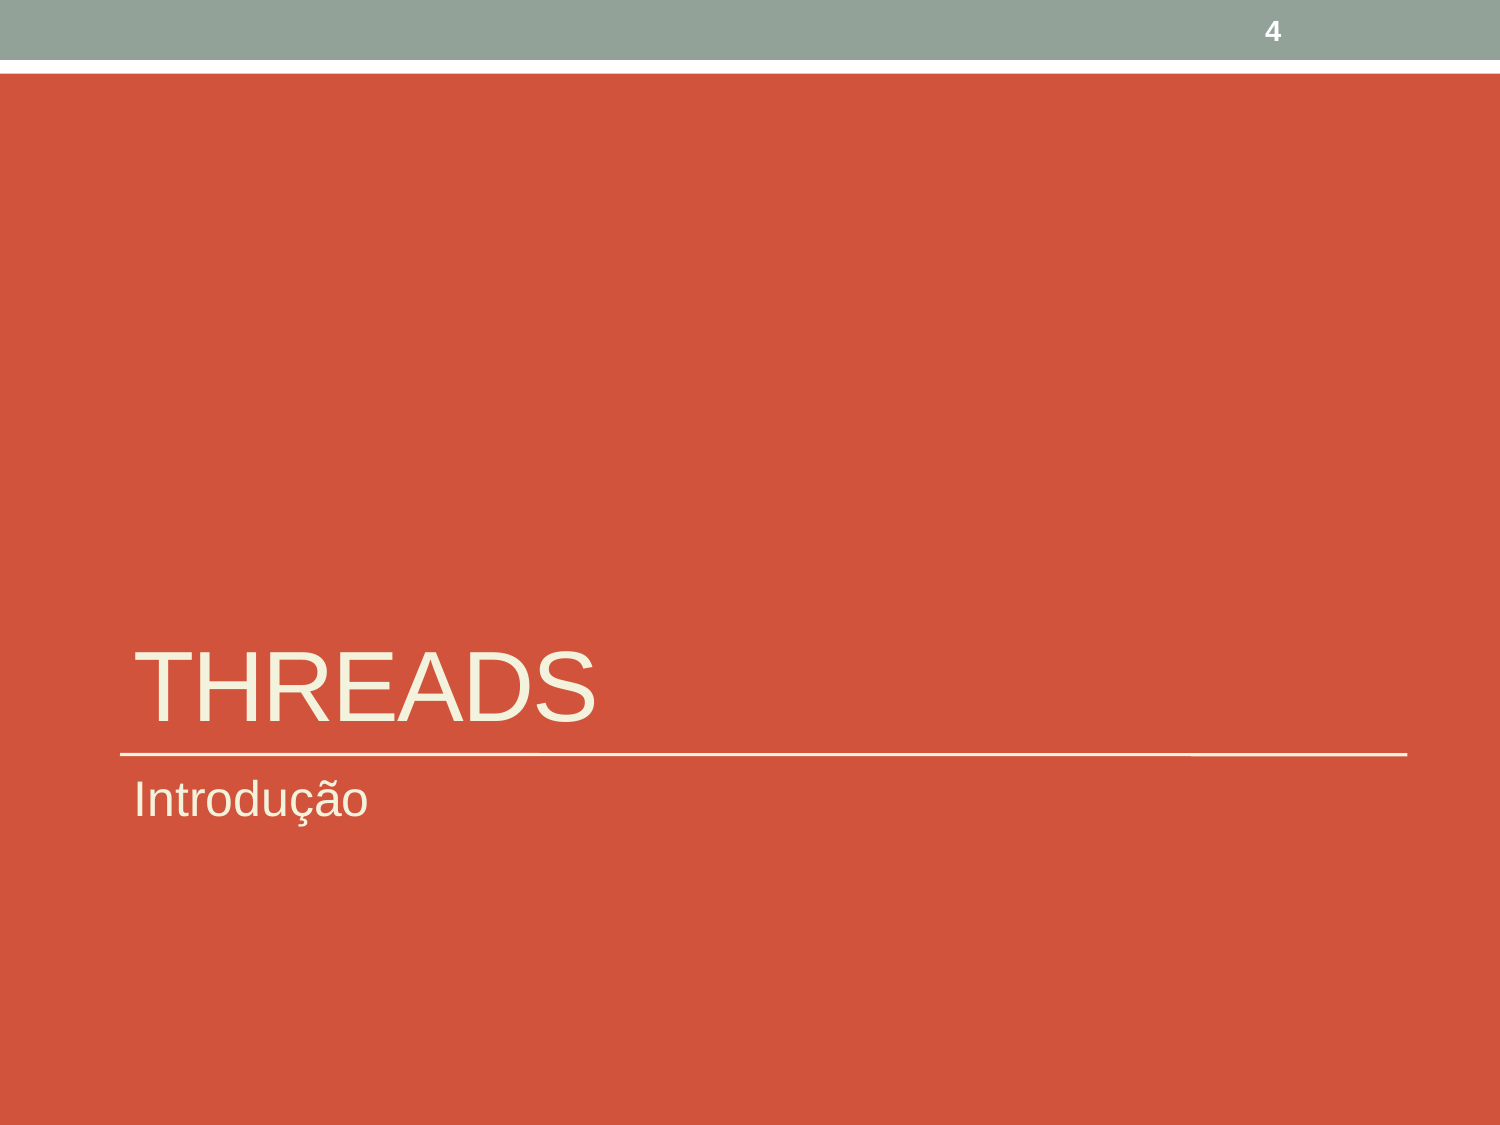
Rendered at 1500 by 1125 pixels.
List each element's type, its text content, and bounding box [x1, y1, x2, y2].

list Introdução [118, 758, 1394, 1006]
title Threads [118, 387, 1394, 749]
slide_number 4 [1250, 3, 1425, 57]
